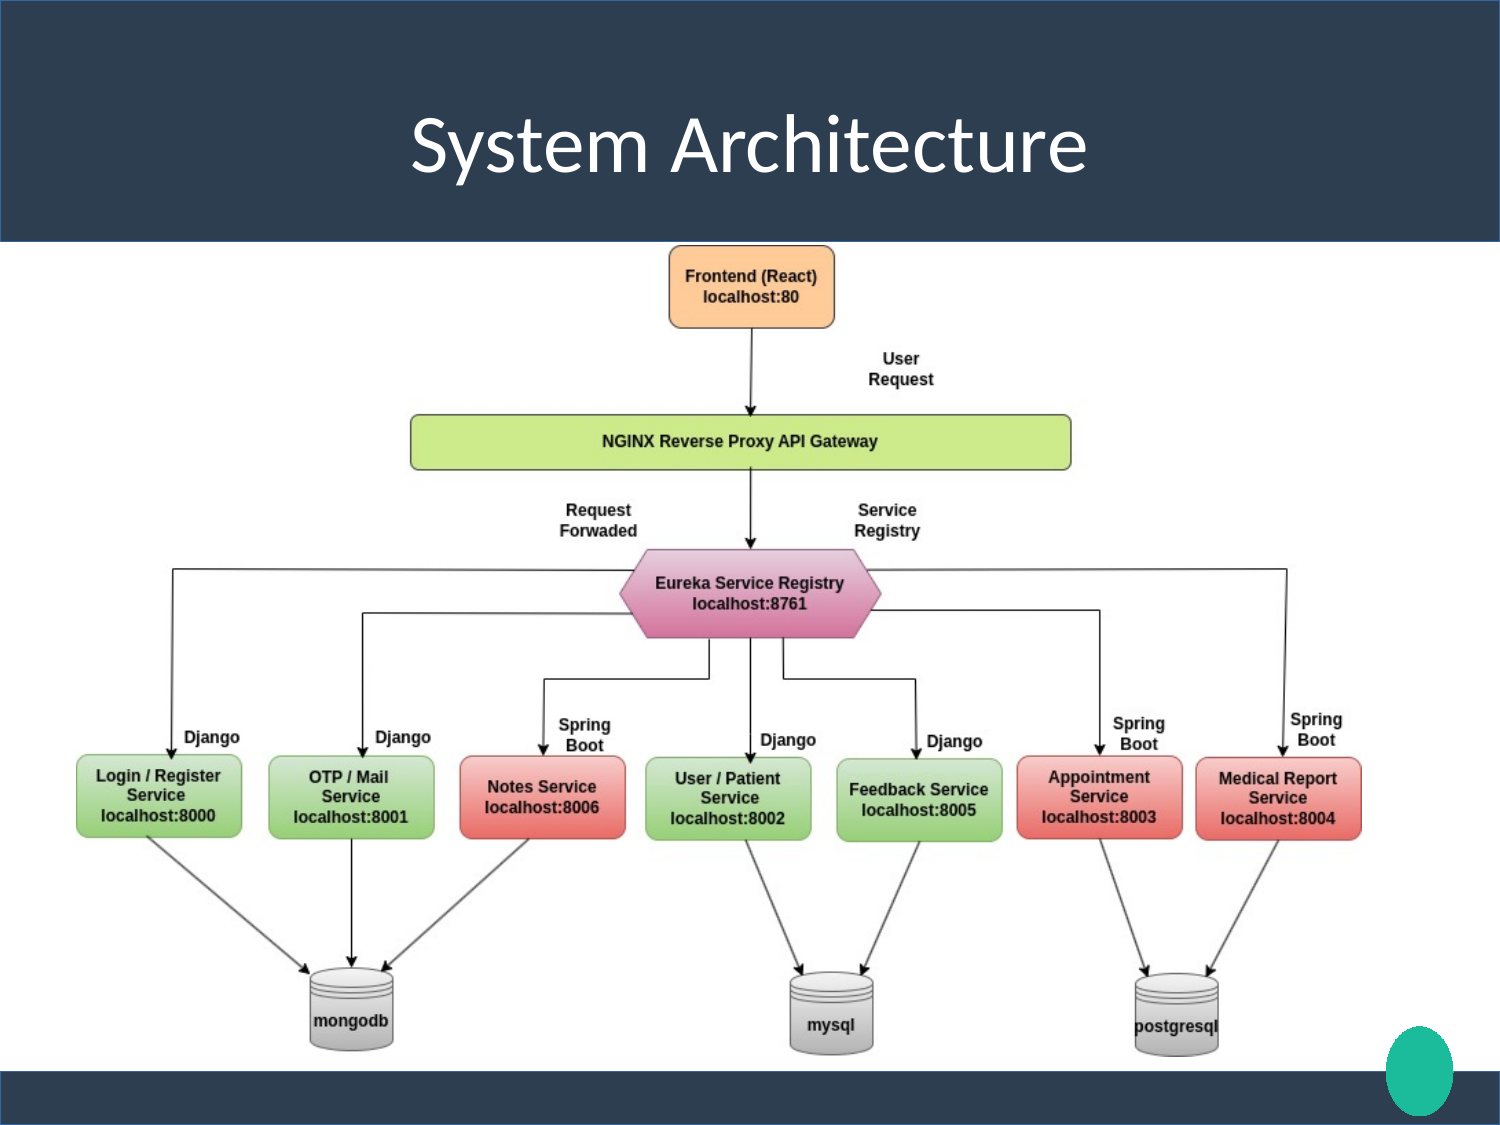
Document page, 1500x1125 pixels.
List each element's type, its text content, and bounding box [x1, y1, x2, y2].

title System Architecture [75, 45, 1425, 233]
picture [76, 245, 1362, 1057]
